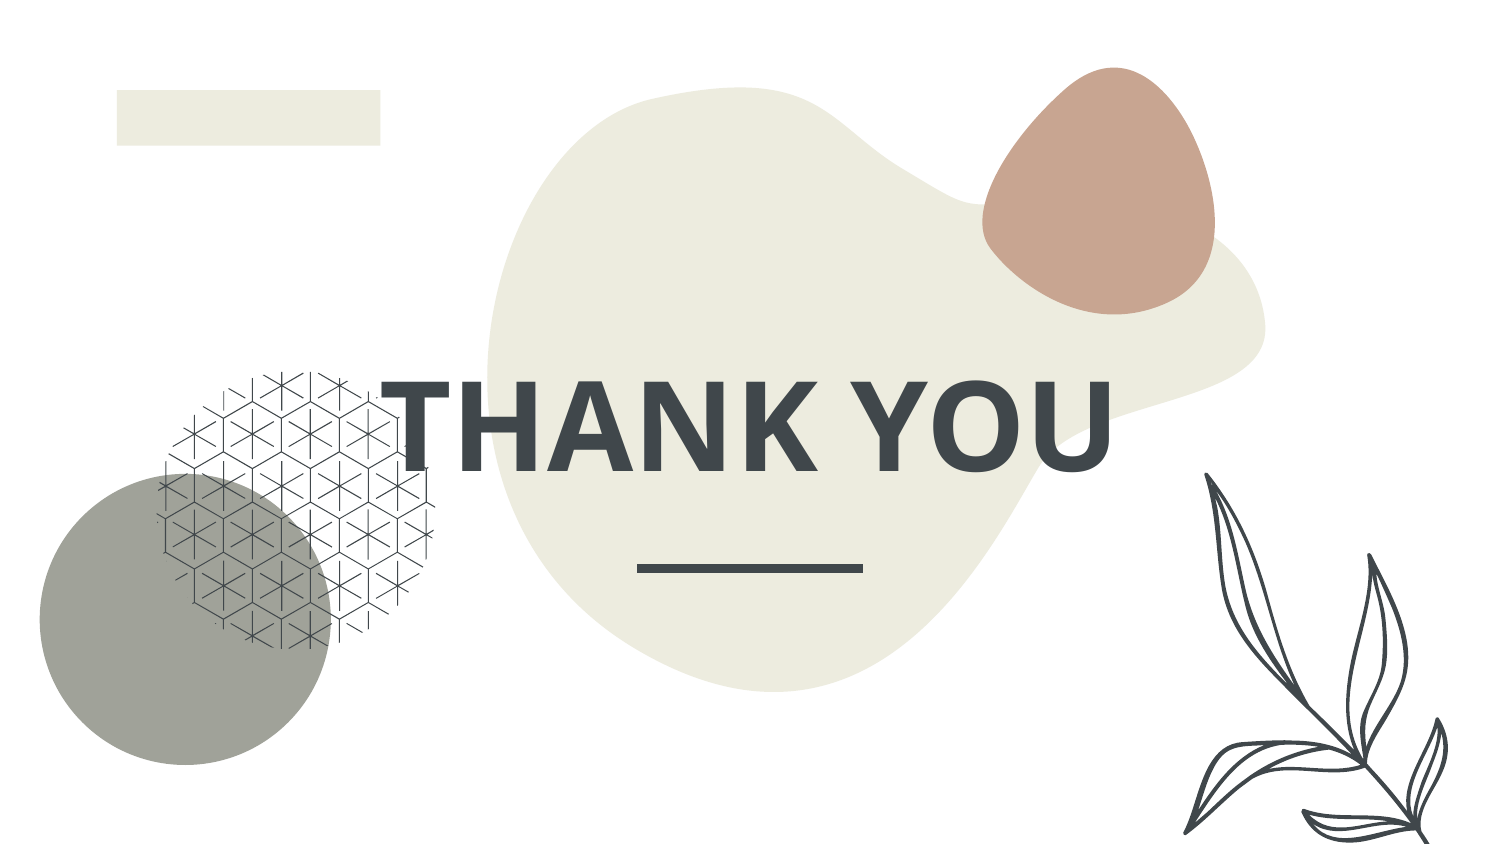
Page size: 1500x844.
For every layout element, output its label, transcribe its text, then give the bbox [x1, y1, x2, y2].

title THANK YOU [331, 321, 1169, 521]
text_box [116, 90, 381, 146]
text_box [636, 564, 864, 573]
